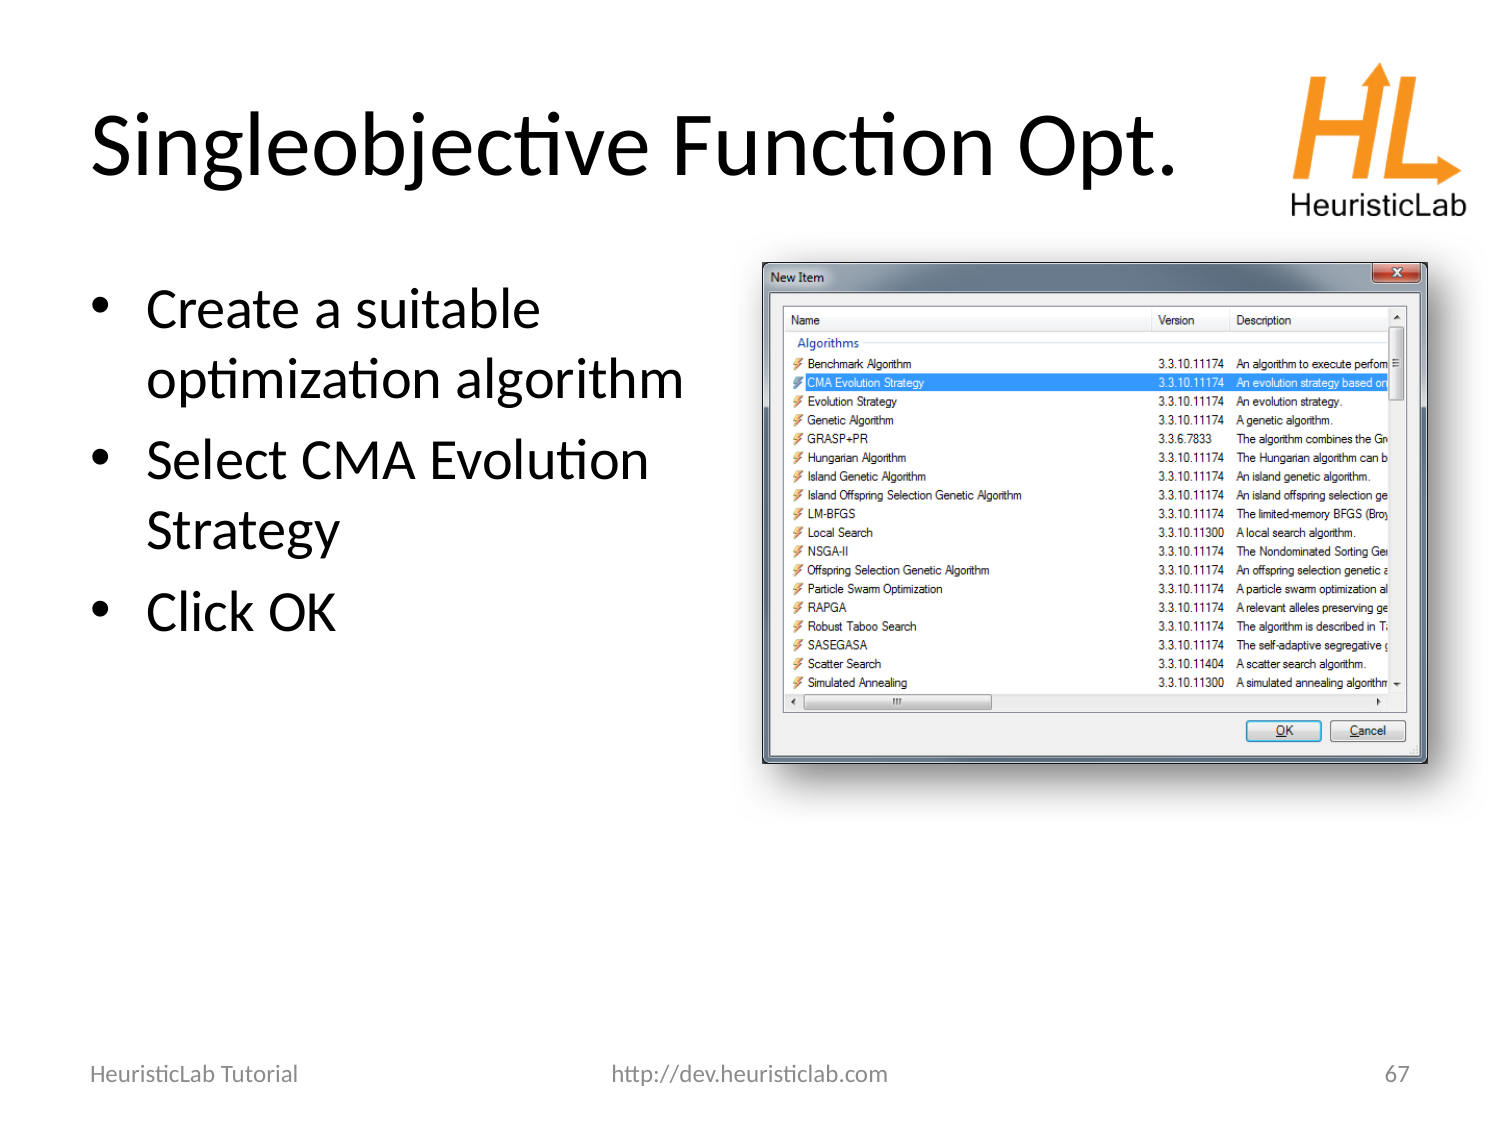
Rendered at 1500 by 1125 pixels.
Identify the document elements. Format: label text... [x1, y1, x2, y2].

slide_number 67 [1074, 1042, 1425, 1103]
title Singleobjective Function Opt. [75, 45, 1282, 233]
picture [1281, 27, 1474, 244]
slide_number HeuristicLab Tutorial [75, 1042, 425, 1103]
picture [762, 262, 1428, 764]
footer http://dev.heuristiclab.com [512, 1042, 988, 1103]
list Create a suitable optimization algorithm Select CMA Evolution Strategy Click OK [75, 262, 738, 1005]
